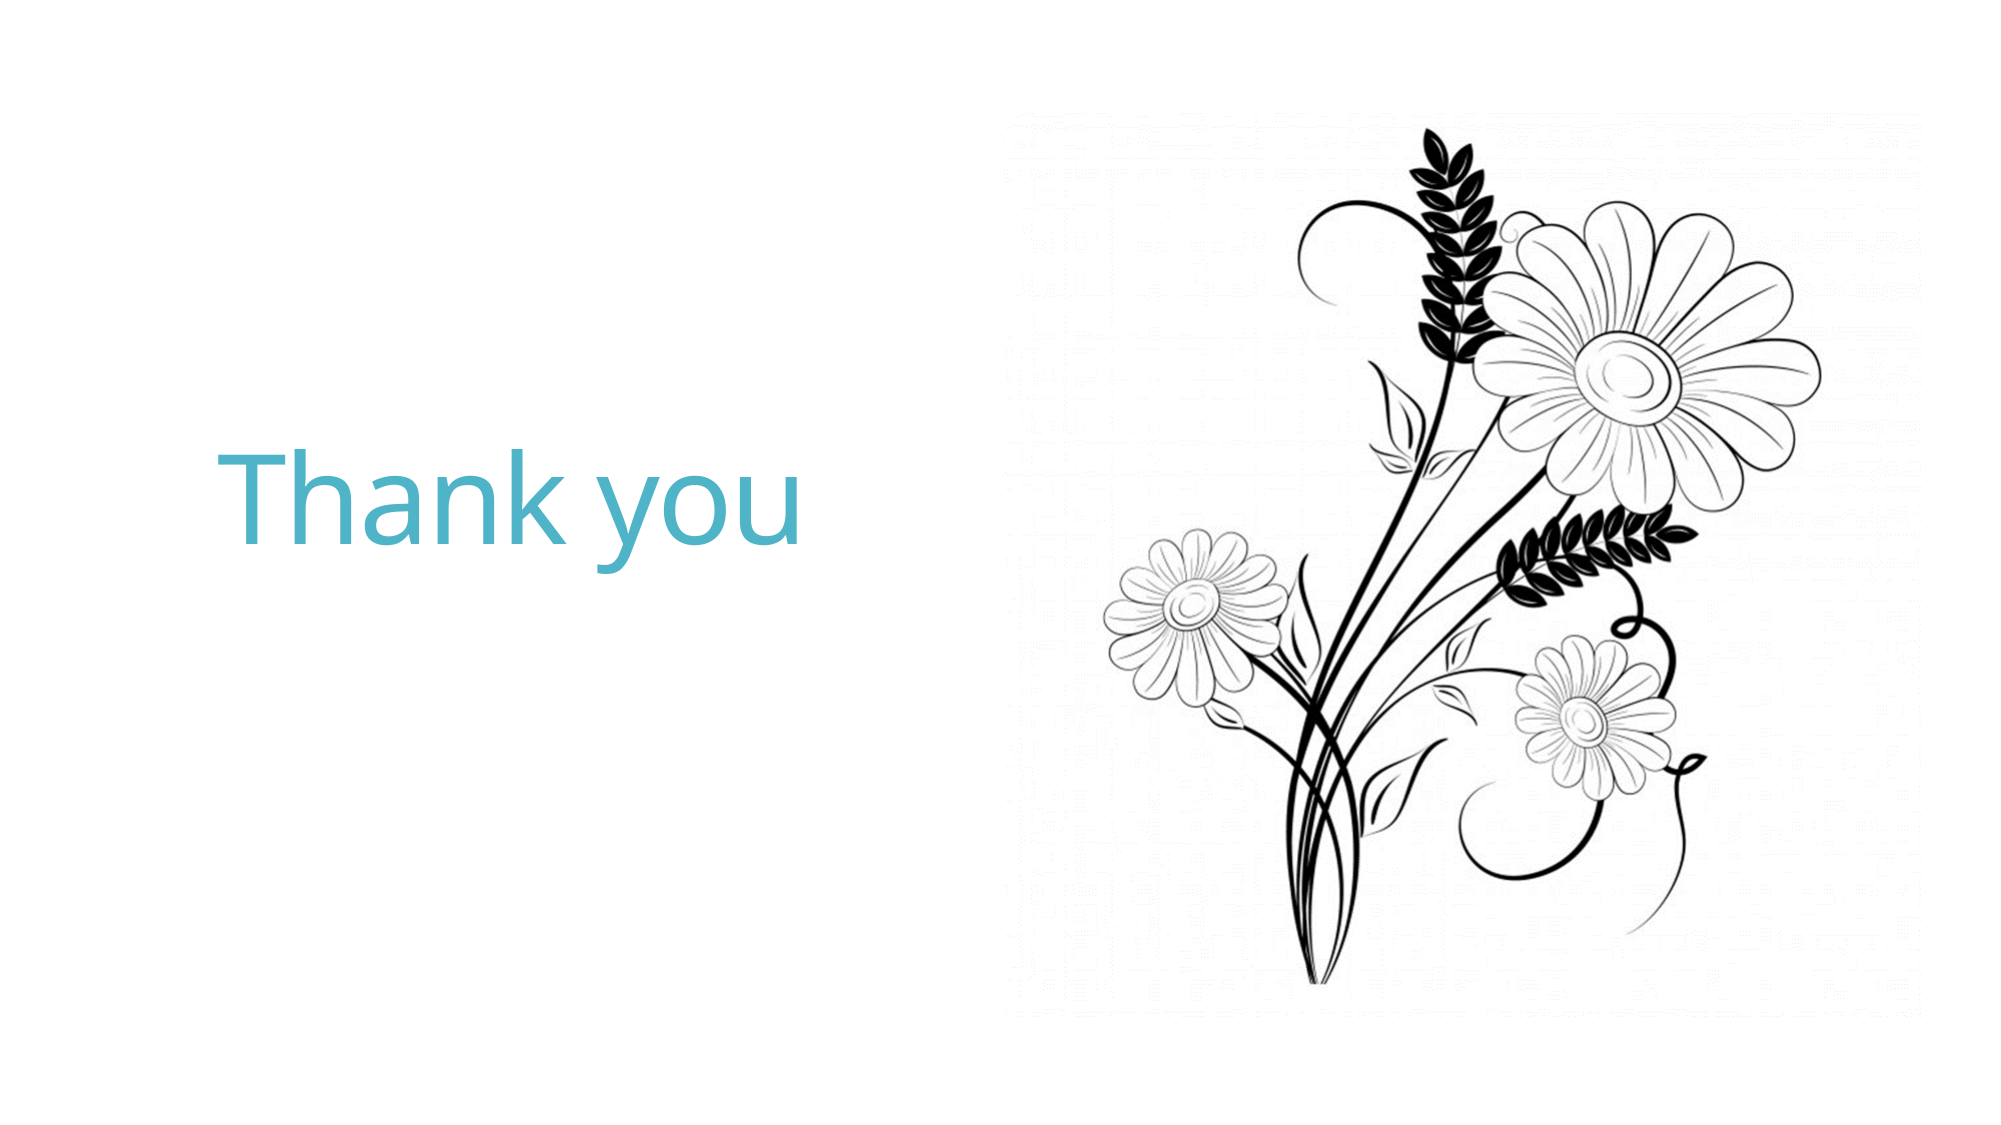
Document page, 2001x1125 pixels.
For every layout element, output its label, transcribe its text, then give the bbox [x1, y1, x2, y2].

title Thank you [202, 397, 1000, 615]
picture [1000, 95, 1924, 1018]
